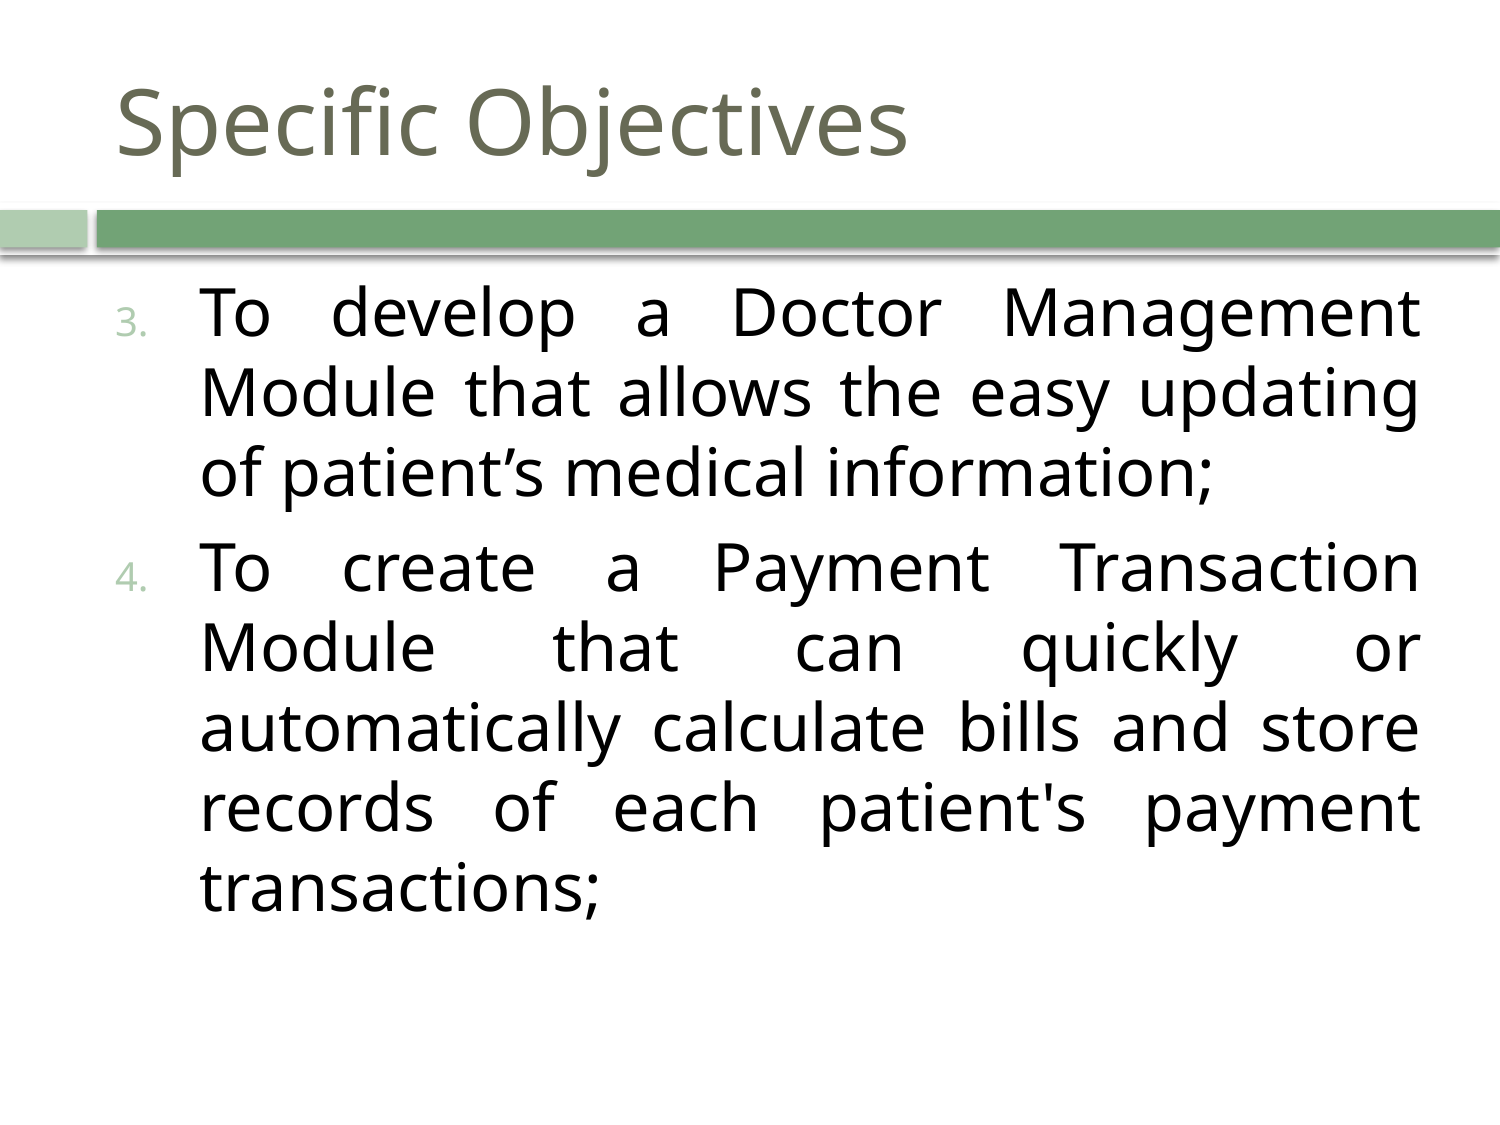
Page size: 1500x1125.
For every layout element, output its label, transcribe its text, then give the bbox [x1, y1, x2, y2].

title Specific Objectives [100, 37, 1438, 200]
list To develop a Doctor Management Module that allows the easy updating of patient’s medical information; To create a Payment Transaction Module that can quickly or automatically calculate bills and store records of each patient's payment transactions; [100, 262, 1438, 1000]
